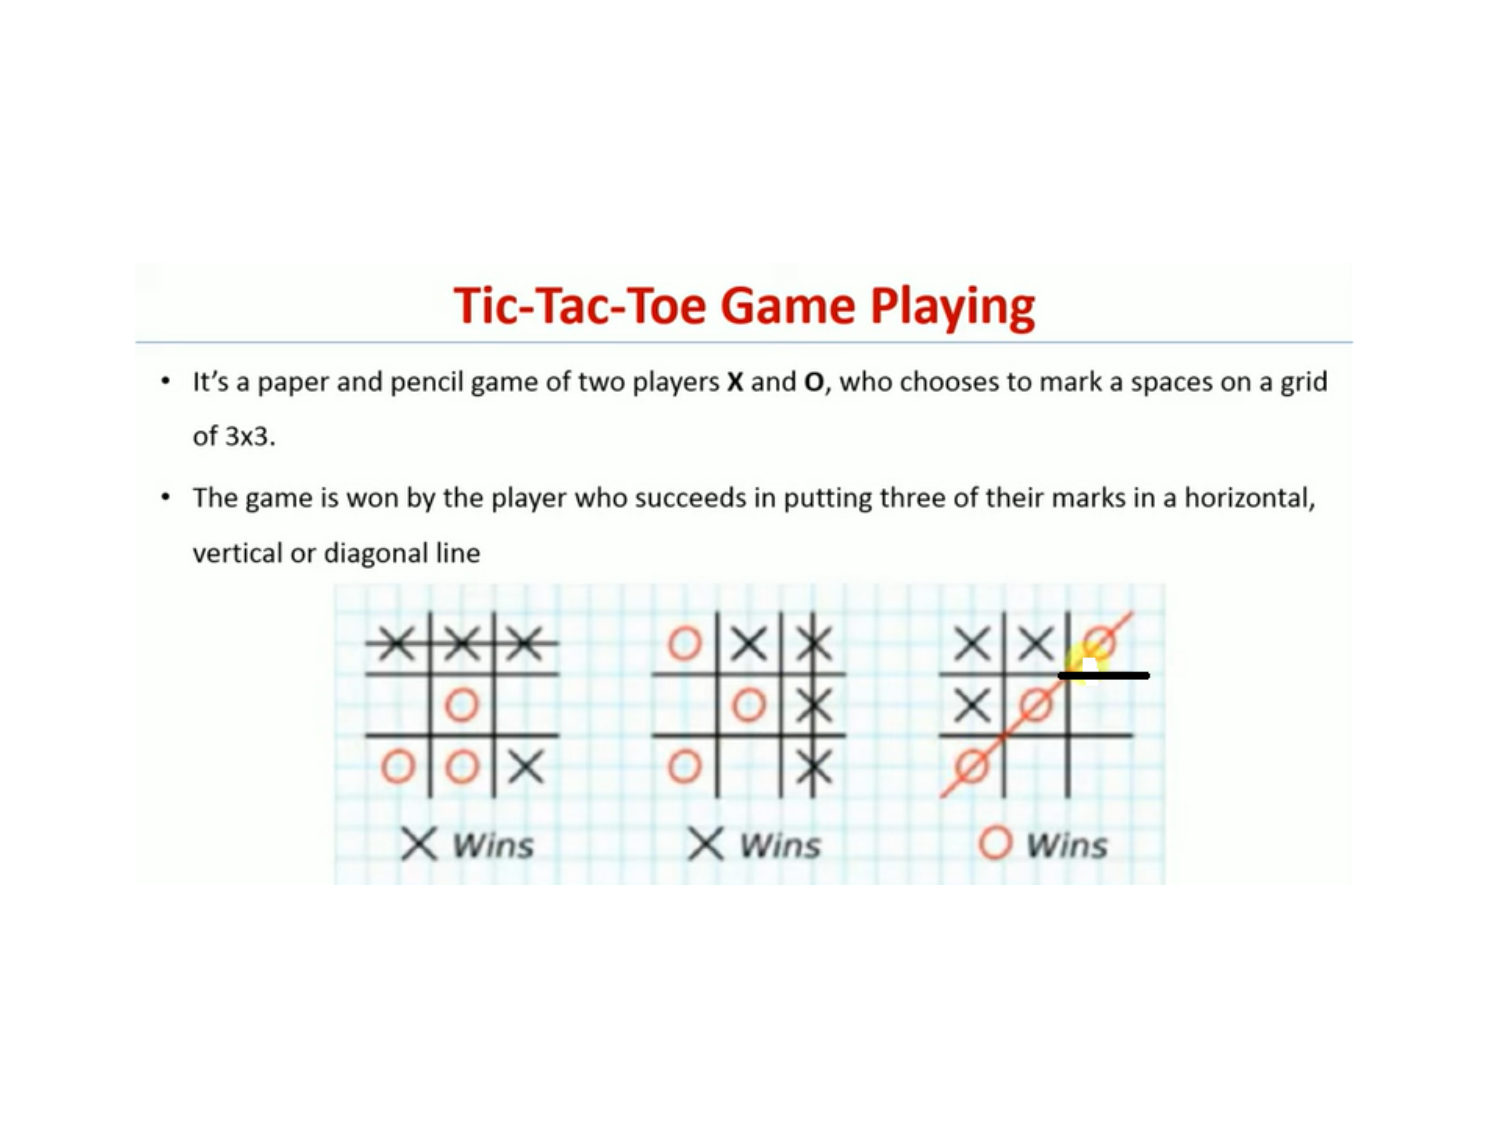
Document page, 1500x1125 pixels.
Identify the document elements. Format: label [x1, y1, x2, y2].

picture [123, 240, 1377, 885]
